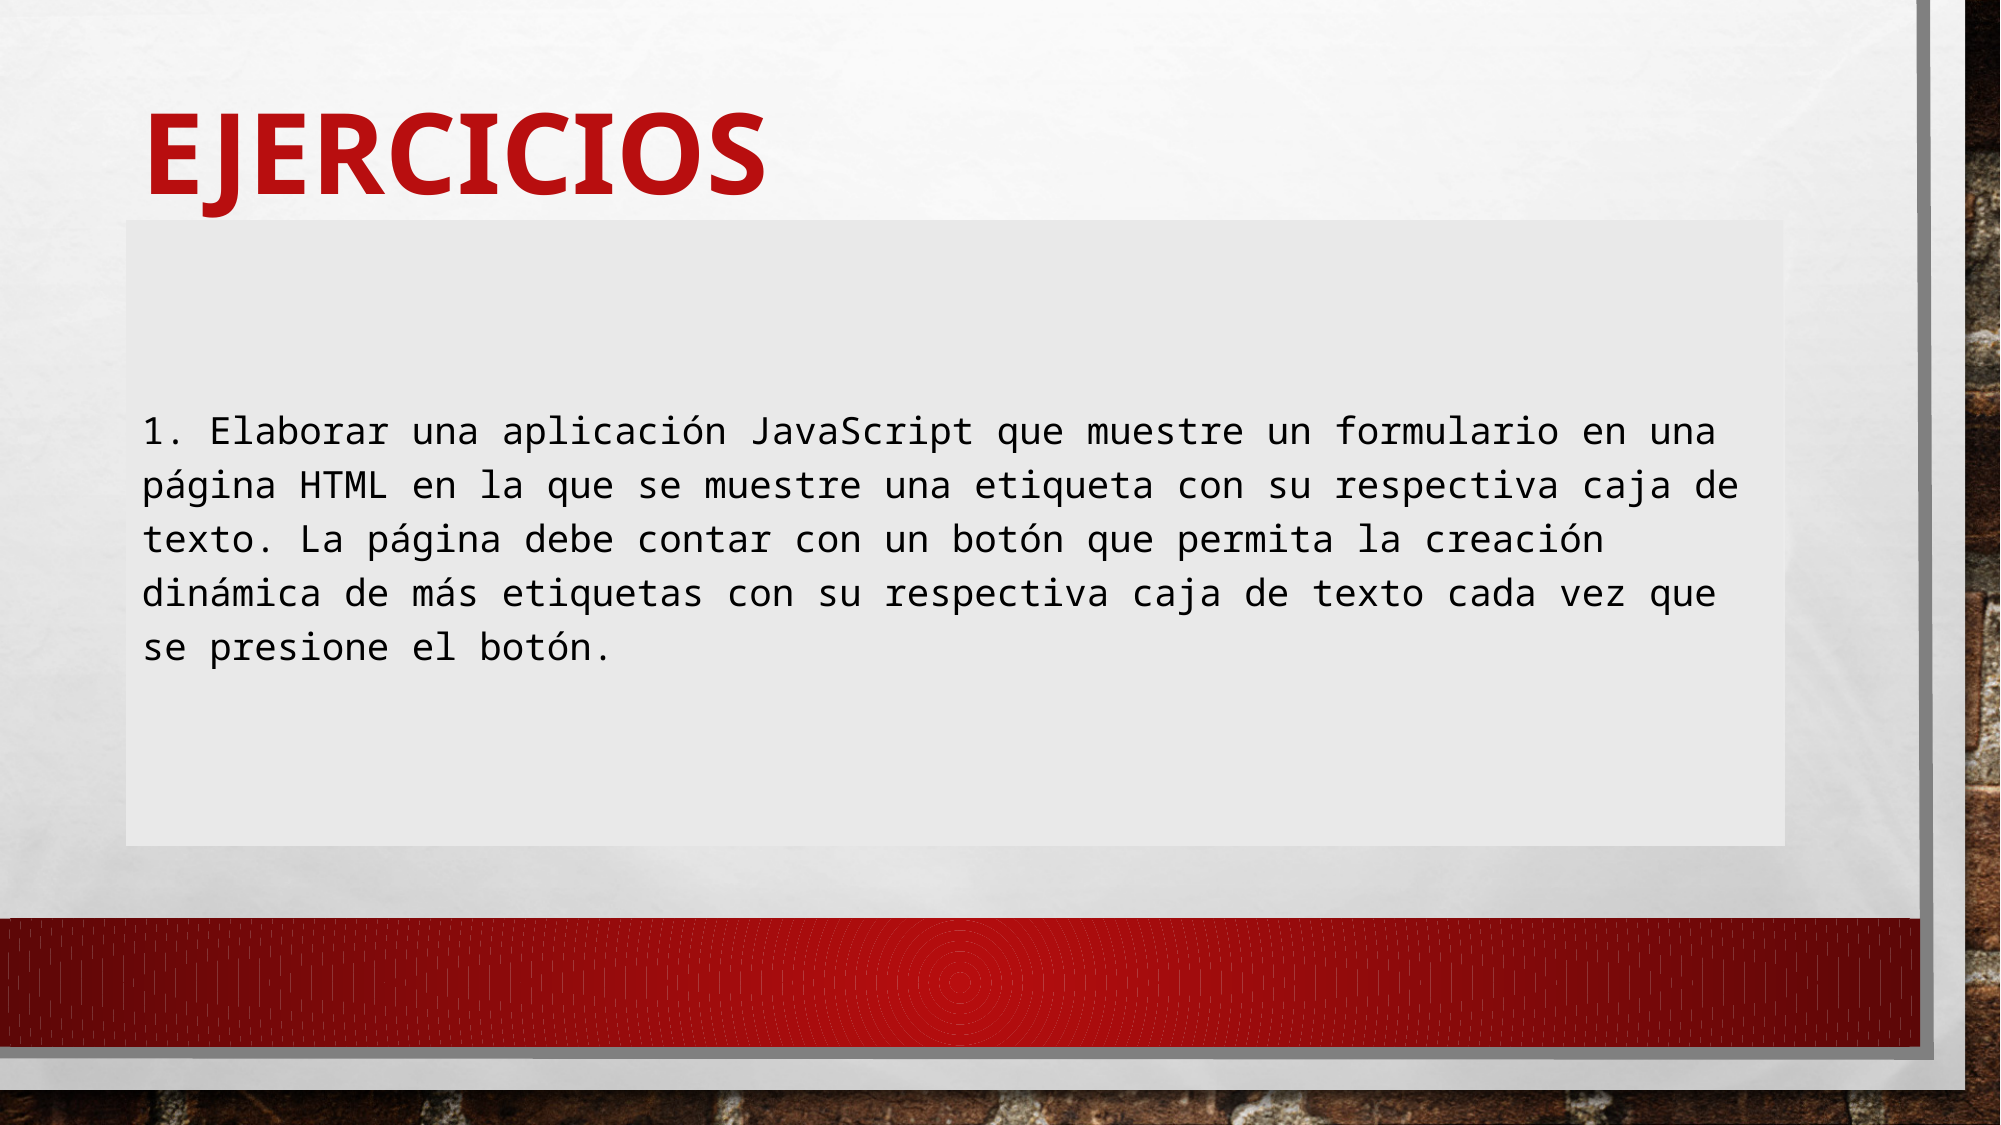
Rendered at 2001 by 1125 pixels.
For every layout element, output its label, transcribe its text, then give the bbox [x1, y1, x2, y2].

picture [0, 0, 2000, 1125]
title ejercicios [126, 63, 1833, 253]
text_box 1. Elaborar una aplicación JavaScript que muestre un formulario en una página HTML en la que se muestre una etiqueta con su respectiva caja de texto. La página debe contar con un botón que permita la creación dinámica de más etiquetas con su respectiva caja de texto cada vez que se presione el botón. [127, 221, 1783, 847]
